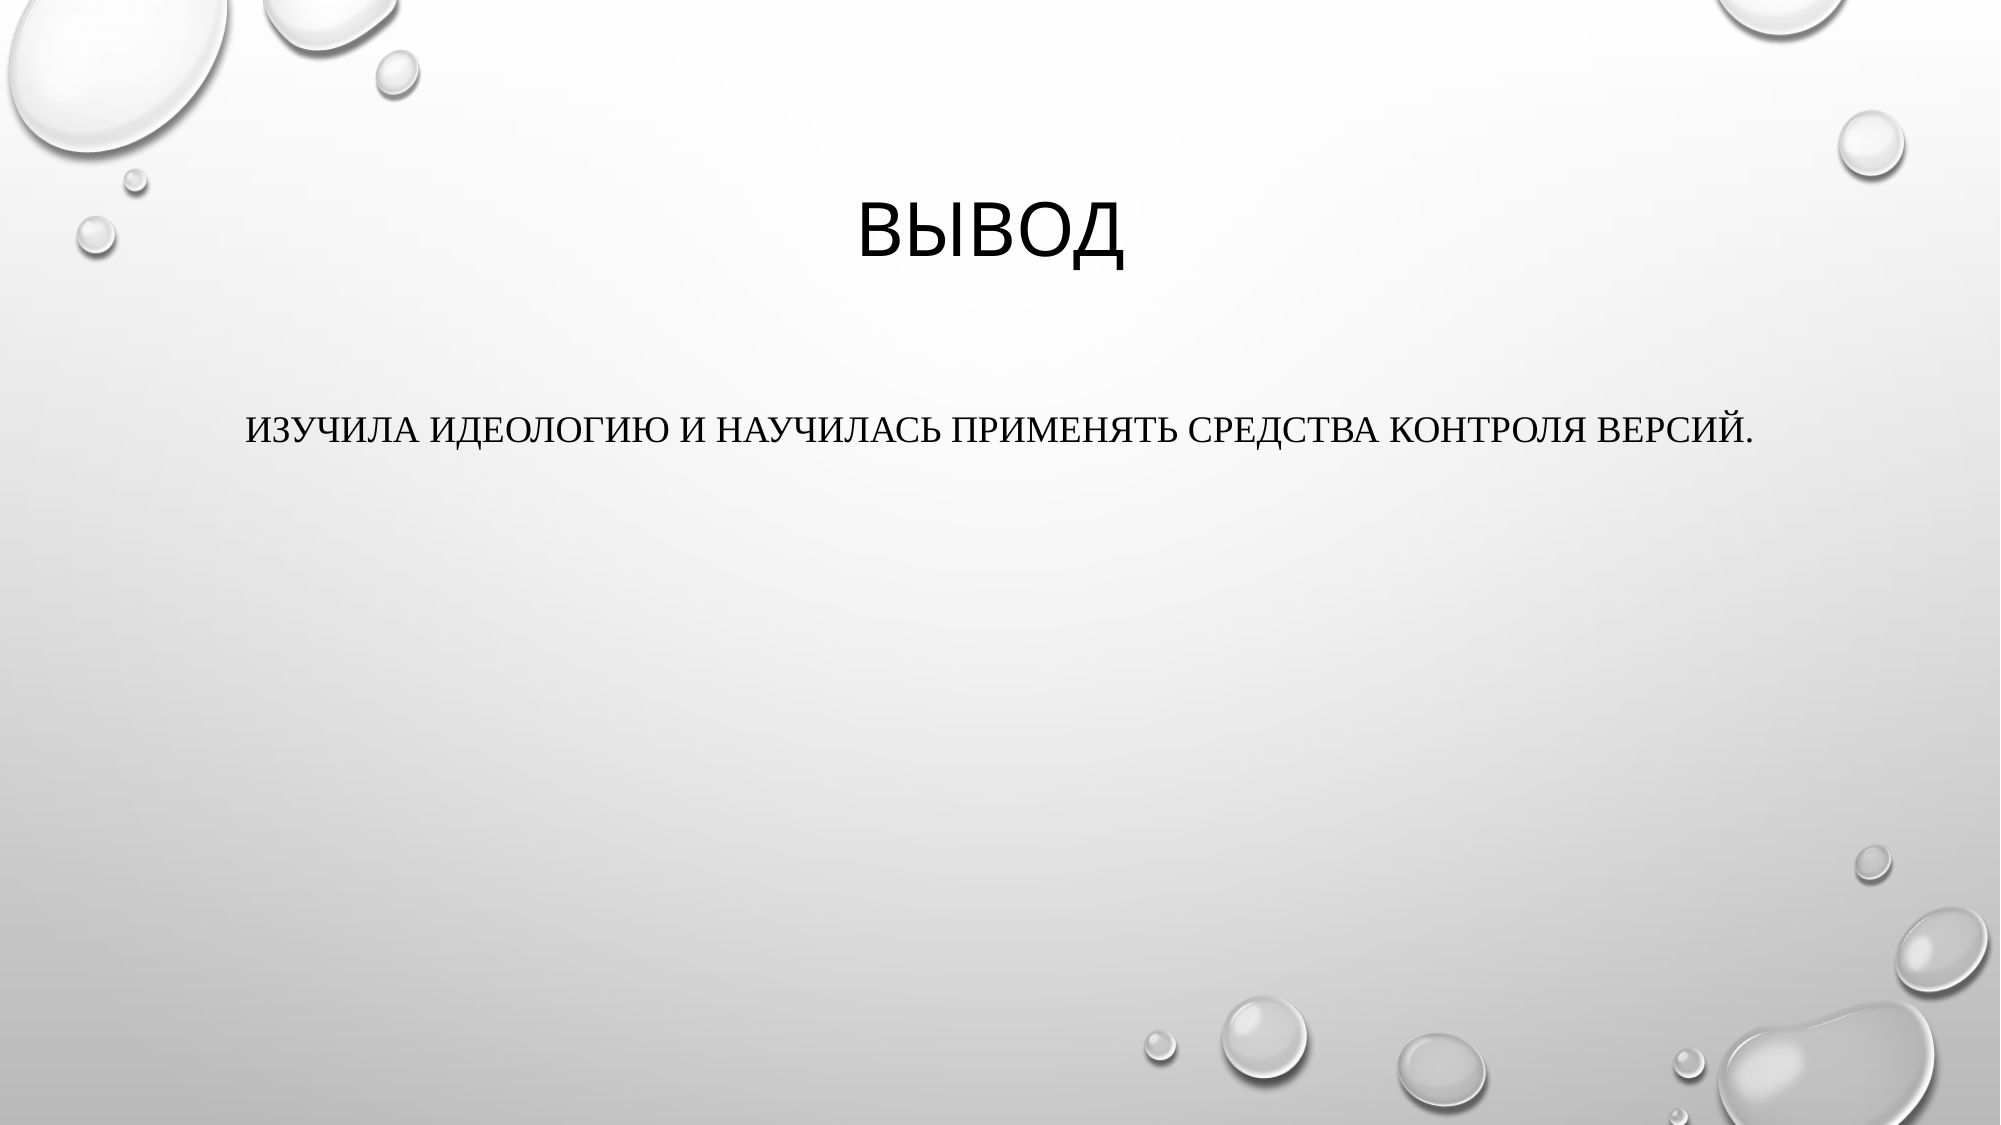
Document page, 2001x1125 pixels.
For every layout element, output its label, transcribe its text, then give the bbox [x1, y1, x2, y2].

title Вывод [149, 101, 1851, 364]
list изучила идеологию и научилась применять средства контроля версий. [149, 388, 1850, 950]
picture [0, 0, 2000, 1125]
